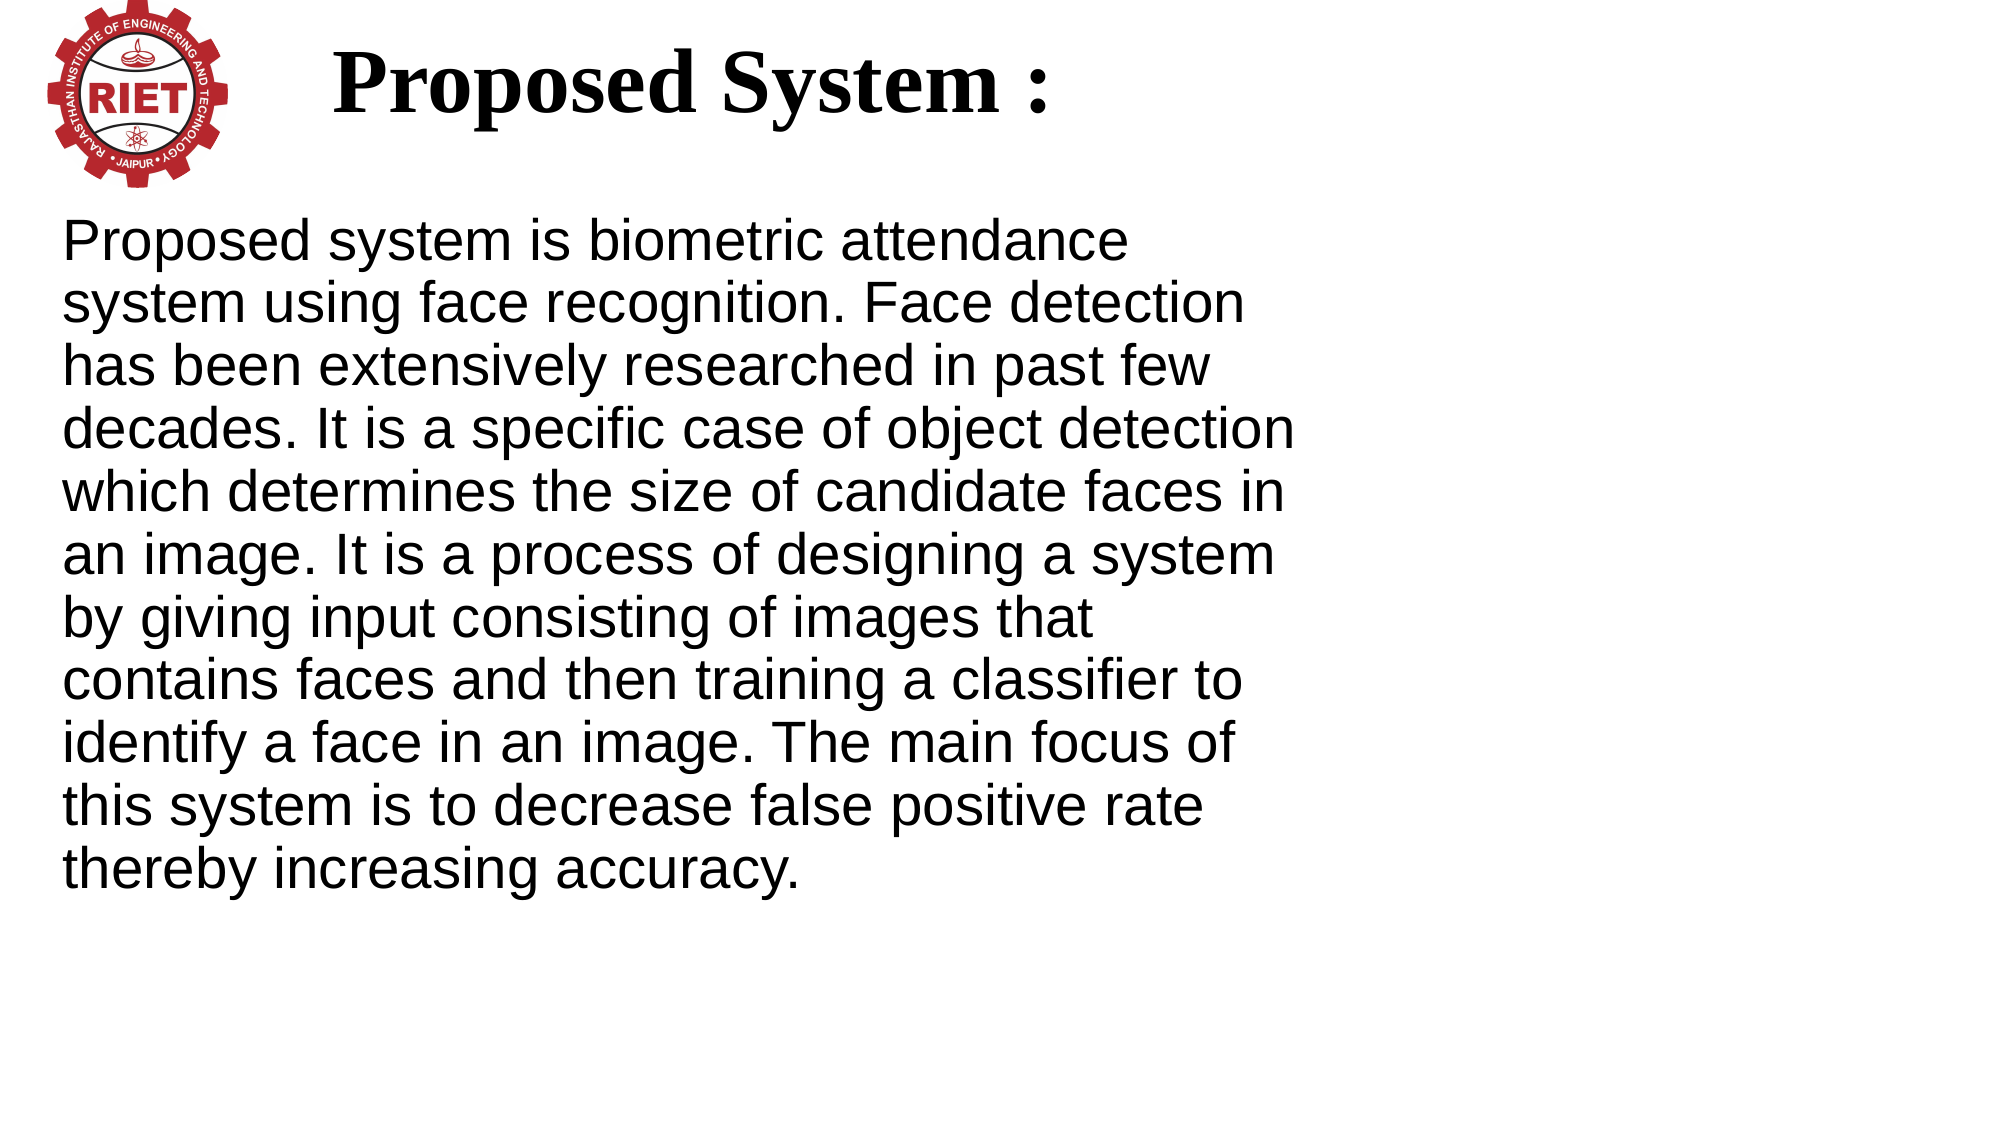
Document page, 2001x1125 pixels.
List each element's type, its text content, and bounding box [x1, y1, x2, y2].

text_box [47, 0, 228, 188]
text_box Proposed System : [185, 12, 1336, 153]
text_box Proposed system is biometric attendance system using face recognition. Face detection has been extensively researched in past few decades. It is a specific case of object detection which determines the size of candidate faces in an image. It is a process of designing a system by giving input consisting of images that contains faces and then training a classifier to identify a face in an image. The main focus of this system is to decrease false positive rate thereby increasing accuracy. [47, 202, 1336, 938]
